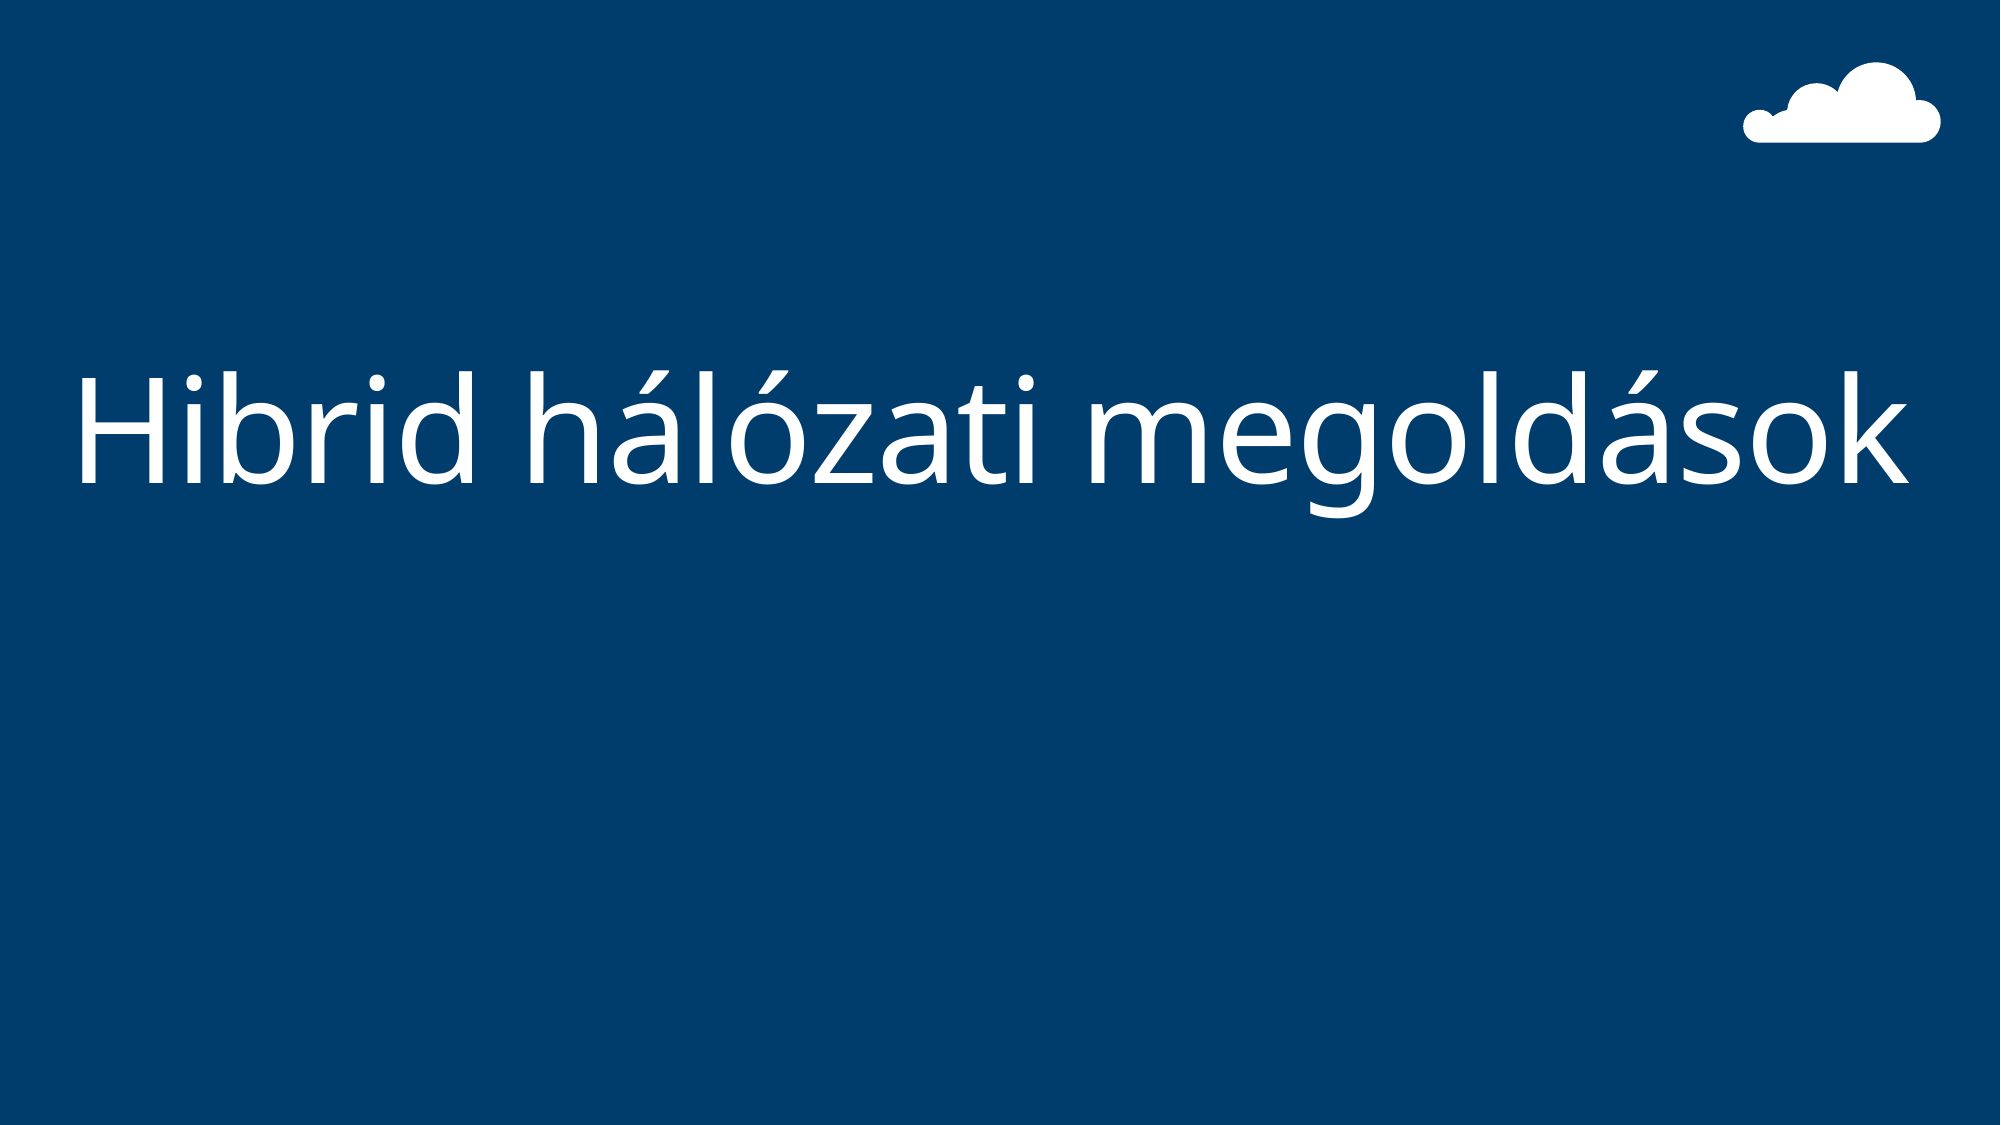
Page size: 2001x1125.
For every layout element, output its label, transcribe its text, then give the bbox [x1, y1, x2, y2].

title Hibrid hálózati megoldások [44, 341, 1956, 533]
